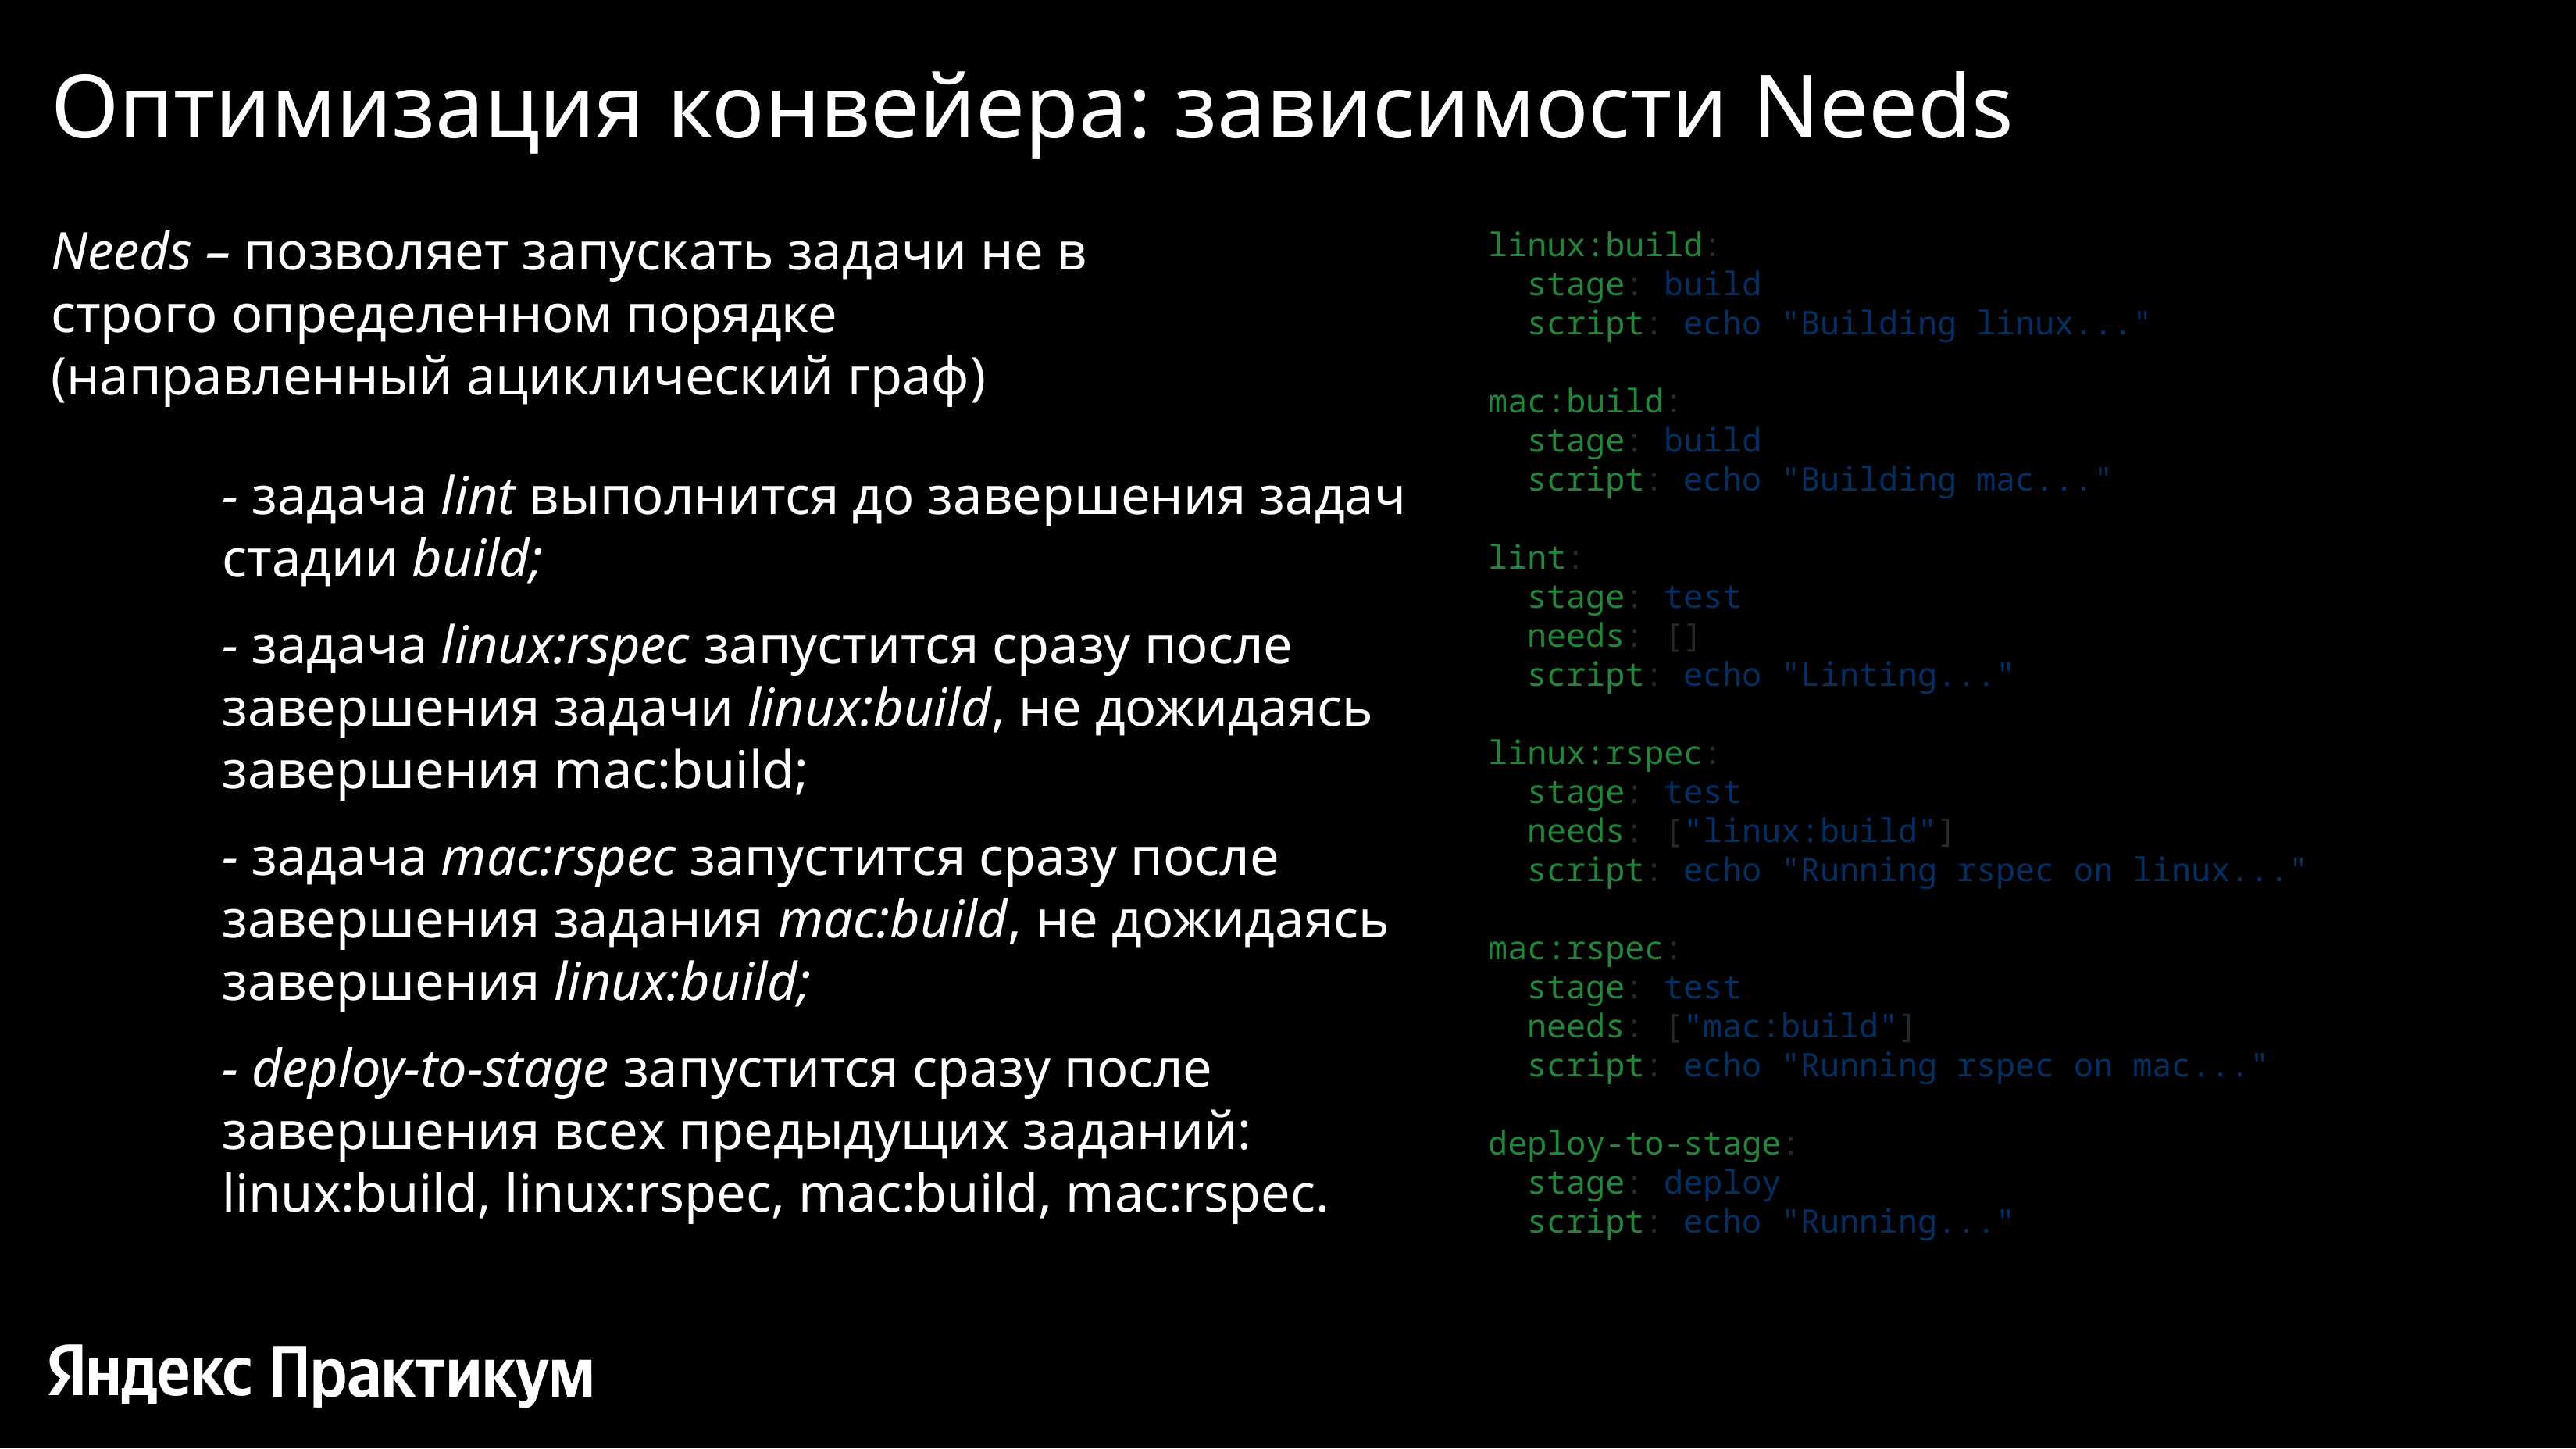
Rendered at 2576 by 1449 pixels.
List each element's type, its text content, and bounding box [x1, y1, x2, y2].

text_box Оптимизация конвейера: зависимости Needs [51, 50, 2413, 156]
picture [45, 1332, 598, 1408]
text_box - задача lint выполнится до завершения задач стадии build; - задача linux:rspec запустится сразу после завершения задачи linux:build, не дожидаясь завершения mac:build; - задача mac:rspec запустится сразу после завершения задания mac:build, не дожидаясь завершения linux:build; - deploy-to-stage запустится сразу после завершения всех предыдущих заданий: linux:build, linux:rspec, mac:build, mac:rspec. [222, 462, 1409, 1223]
text_box Needs – позволяет запускать задачи не в строго определенном порядке (направленный ациклический граф) [51, 218, 1238, 406]
text_box linux:build: stage: build script: echo "Building linux..." mac:build: stage: build script: echo "Building mac..." lint: stage: test needs: [] script: echo "Linting..." linux:rspec: stage: test needs: ["linux:build"] script: echo "Running rspec on linux..." mac:rspec: stage: test needs: ["mac:build"] script: echo "Running rspec on mac..." deploy-to-stage: stage: deploy script: echo "Running..." [1476, 218, 2576, 1246]
